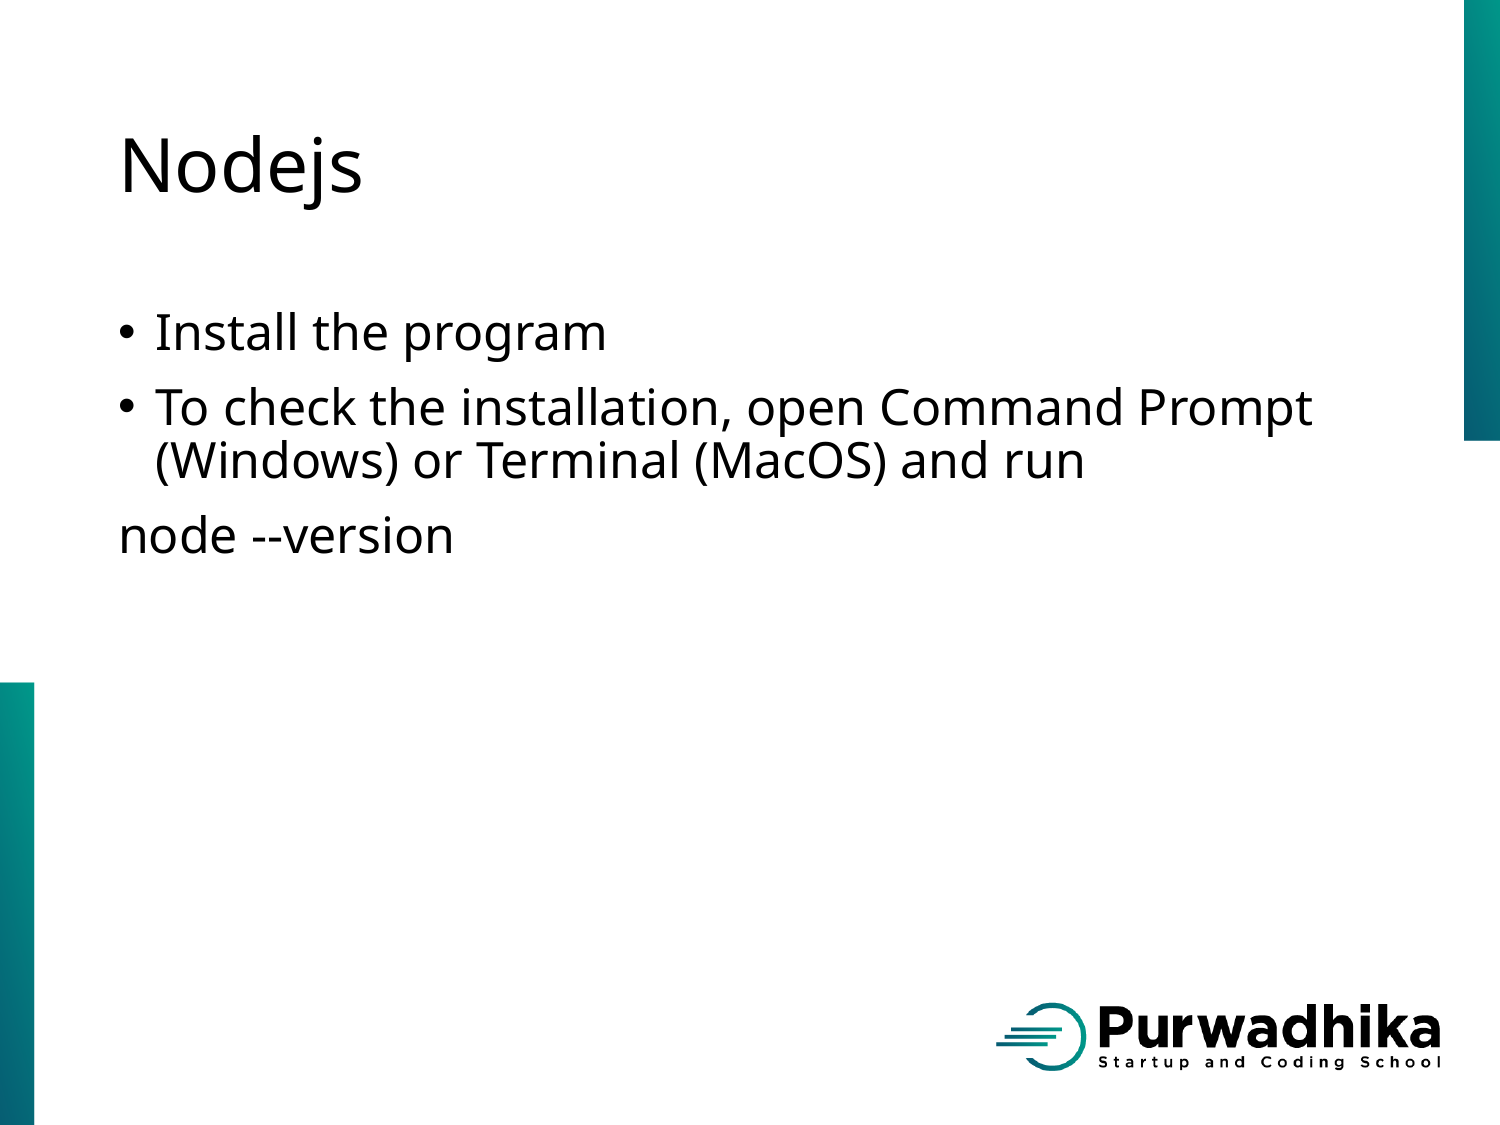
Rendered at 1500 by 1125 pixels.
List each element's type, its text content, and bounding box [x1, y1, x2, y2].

list Install the program To check the installation, open Command Prompt (Windows) or Terminal (MacOS) and run node --version [103, 299, 1397, 984]
picture [0, 0, 1500, 1125]
title Nodejs [103, 59, 1397, 278]
